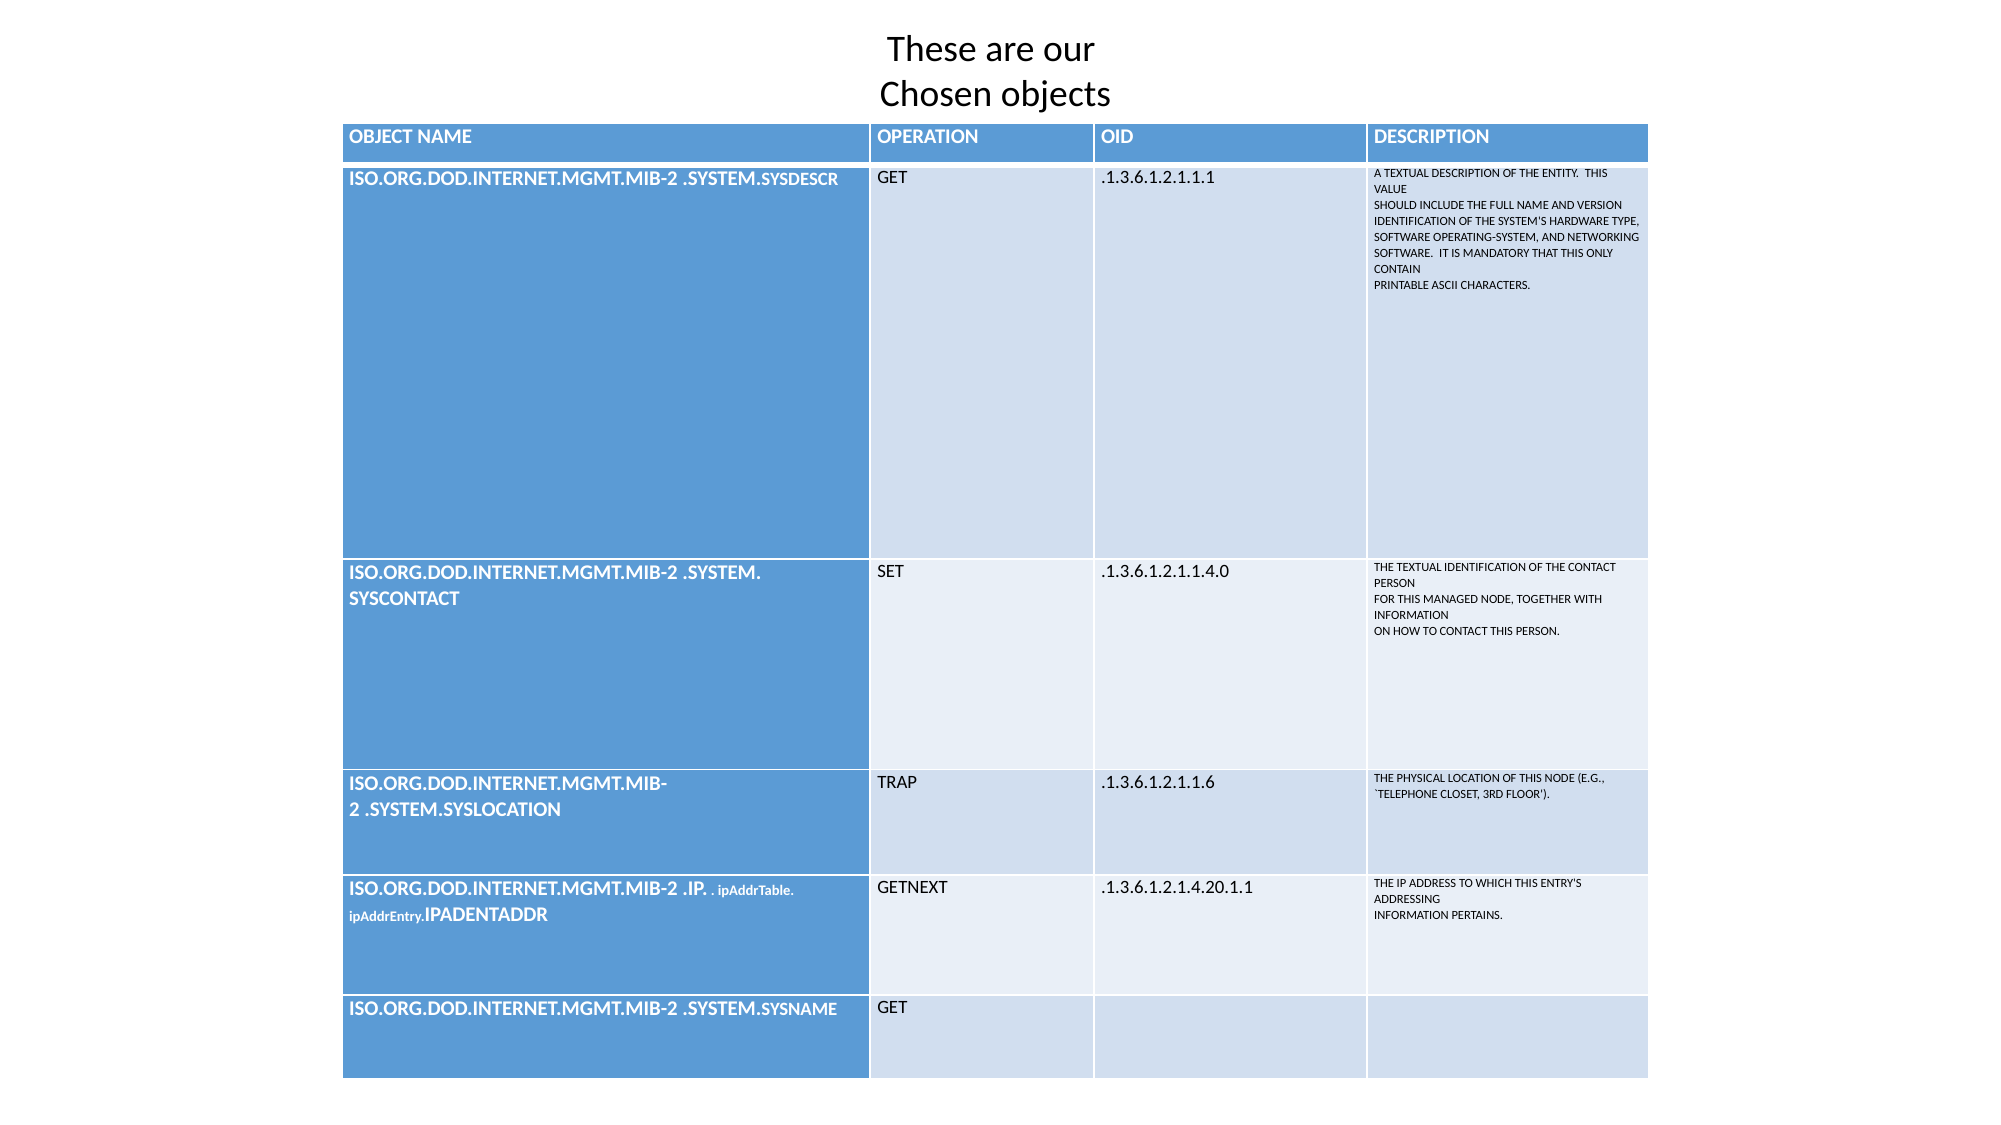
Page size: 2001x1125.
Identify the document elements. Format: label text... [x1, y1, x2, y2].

table_cell iso.org.dod.internet.mgmt.mib-2 .System.sysLocation [343, 770, 869, 874]
table_cell .1.3.6.1.2.1.4.20.1.1 [1095, 876, 1366, 994]
table_cell The IP address to which this entry's addressing information pertains. [1368, 876, 1648, 994]
table_cell iso.org.dod.internet.mgmt.mib-2 .ip. . ipAddrTable. ipAddrEntry.ipAdEntAddr [343, 876, 869, 994]
table_header OID [1095, 124, 1366, 162]
table_cell GETNEXT [871, 876, 1093, 994]
table_cell [1095, 996, 1366, 1078]
table_cell SET [871, 560, 1093, 769]
table_cell The physical location of this node (e.g., `telephone closet, 3rd floor'). [1368, 770, 1648, 874]
text_box These are our Chosen objects [864, 16, 1127, 122]
table_cell GET [871, 996, 1093, 1078]
table_cell A textual description of the entity. This value should include the full name and version identification of the system's hardware type, software operating-system, and networking software. It is mandatory that this only contain printable ASCII characters. [1368, 168, 1648, 558]
table_cell TRAP [871, 770, 1093, 874]
table_header Description [1368, 124, 1648, 162]
table_header Object name [343, 124, 869, 162]
table_cell [1368, 996, 1648, 1078]
table_cell GET [871, 168, 1093, 558]
table_cell .1.3.6.1.2.1.1.4.0 [1095, 560, 1366, 769]
table_cell .1.3.6.1.2.1.1.1 [1095, 168, 1366, 558]
table_cell iso.org.dod.internet.mgmt.mib-2 .system.sysNAME [343, 996, 869, 1078]
table_cell The textual identification of the contact person for this managed node, together with information on how to contact this person. [1368, 560, 1648, 769]
table_cell iso.org.dod.internet.mgmt.mib-2 .system.sysDescr [343, 168, 869, 558]
table_cell iso.org.dod.internet.mgmt.mib-2 .System. sysContact [343, 560, 869, 769]
table_cell .1.3.6.1.2.1.1.6 [1095, 770, 1366, 874]
table_header Operation [871, 124, 1093, 162]
